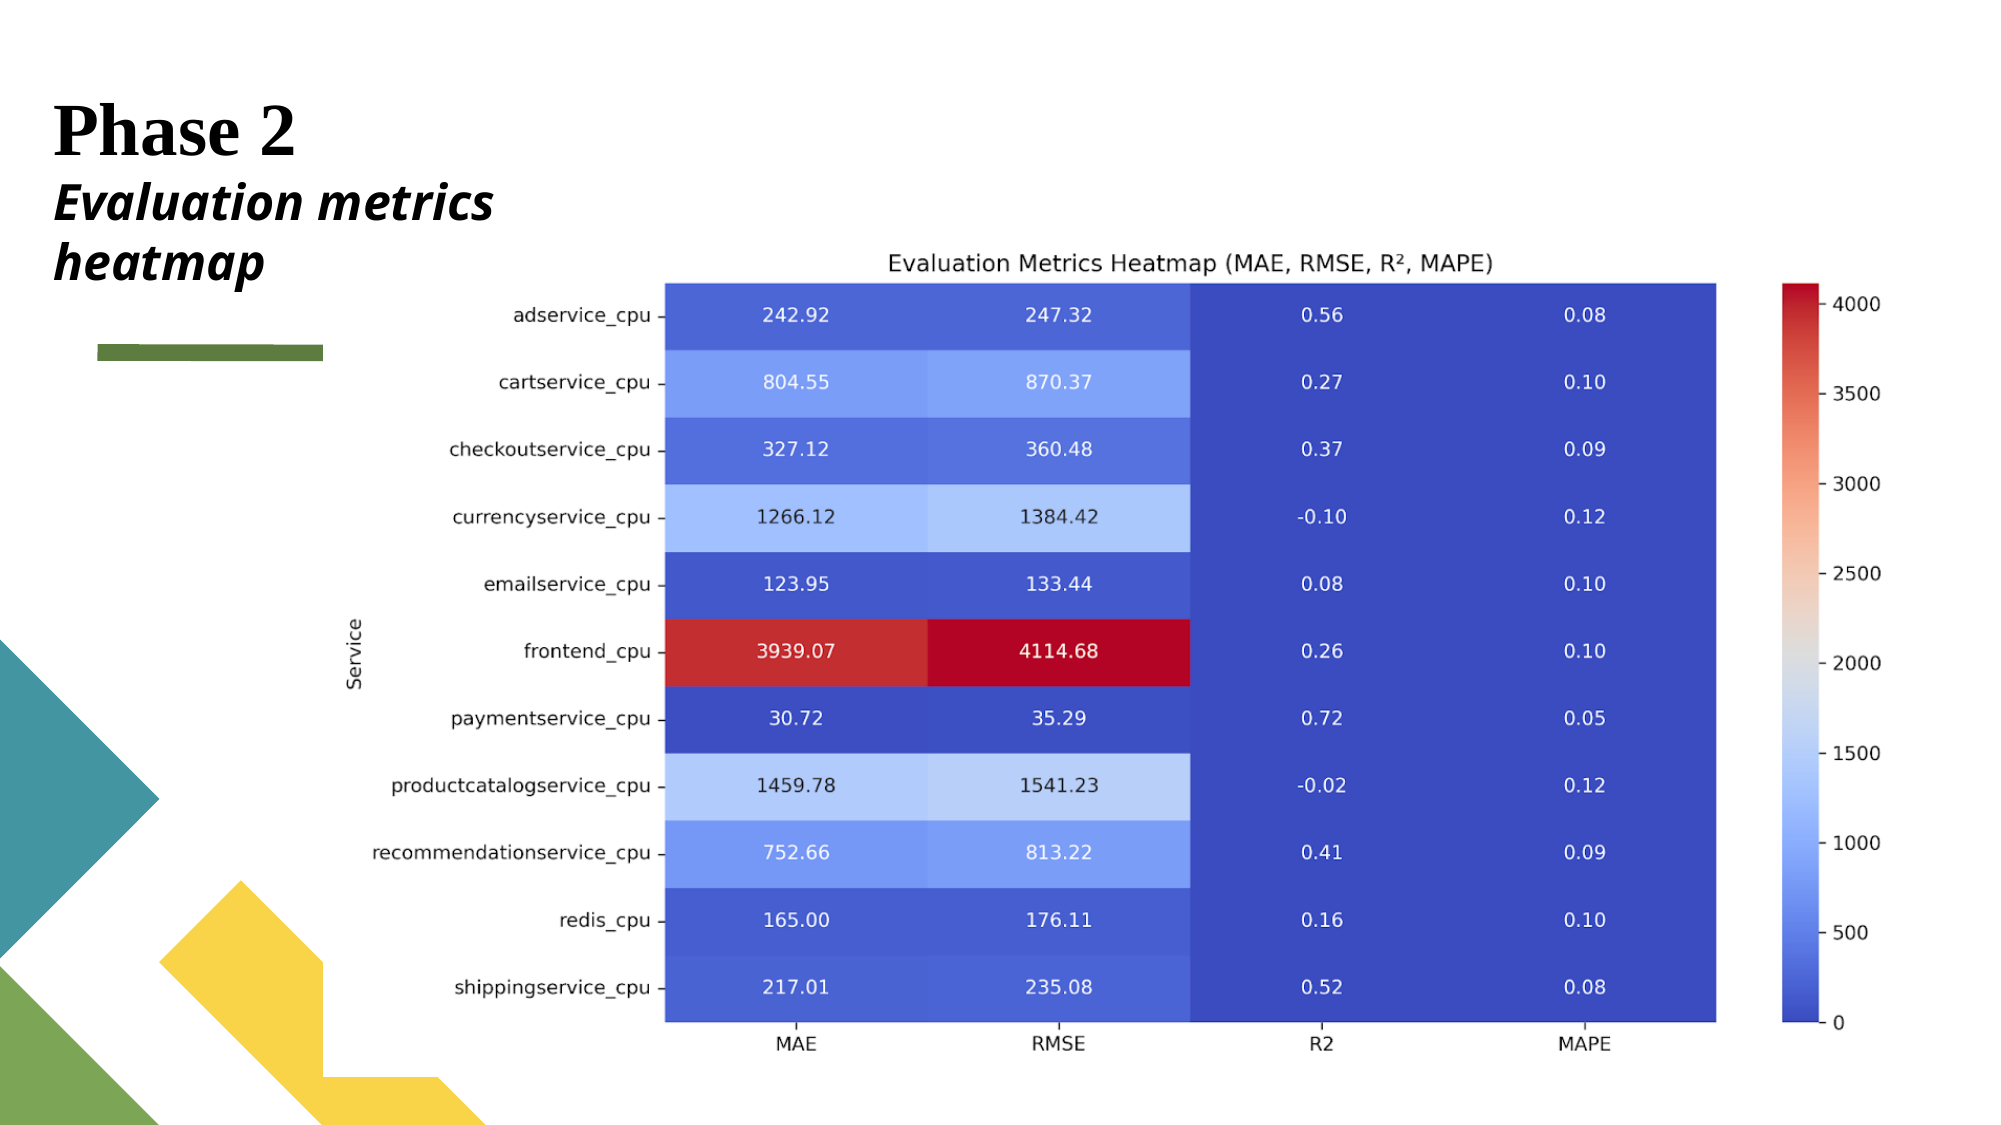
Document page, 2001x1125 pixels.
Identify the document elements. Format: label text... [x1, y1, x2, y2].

text_box Phase 2 Evaluation metrics heatmap [38, 73, 730, 299]
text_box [0, 639, 486, 1125]
picture [323, 232, 2000, 1077]
